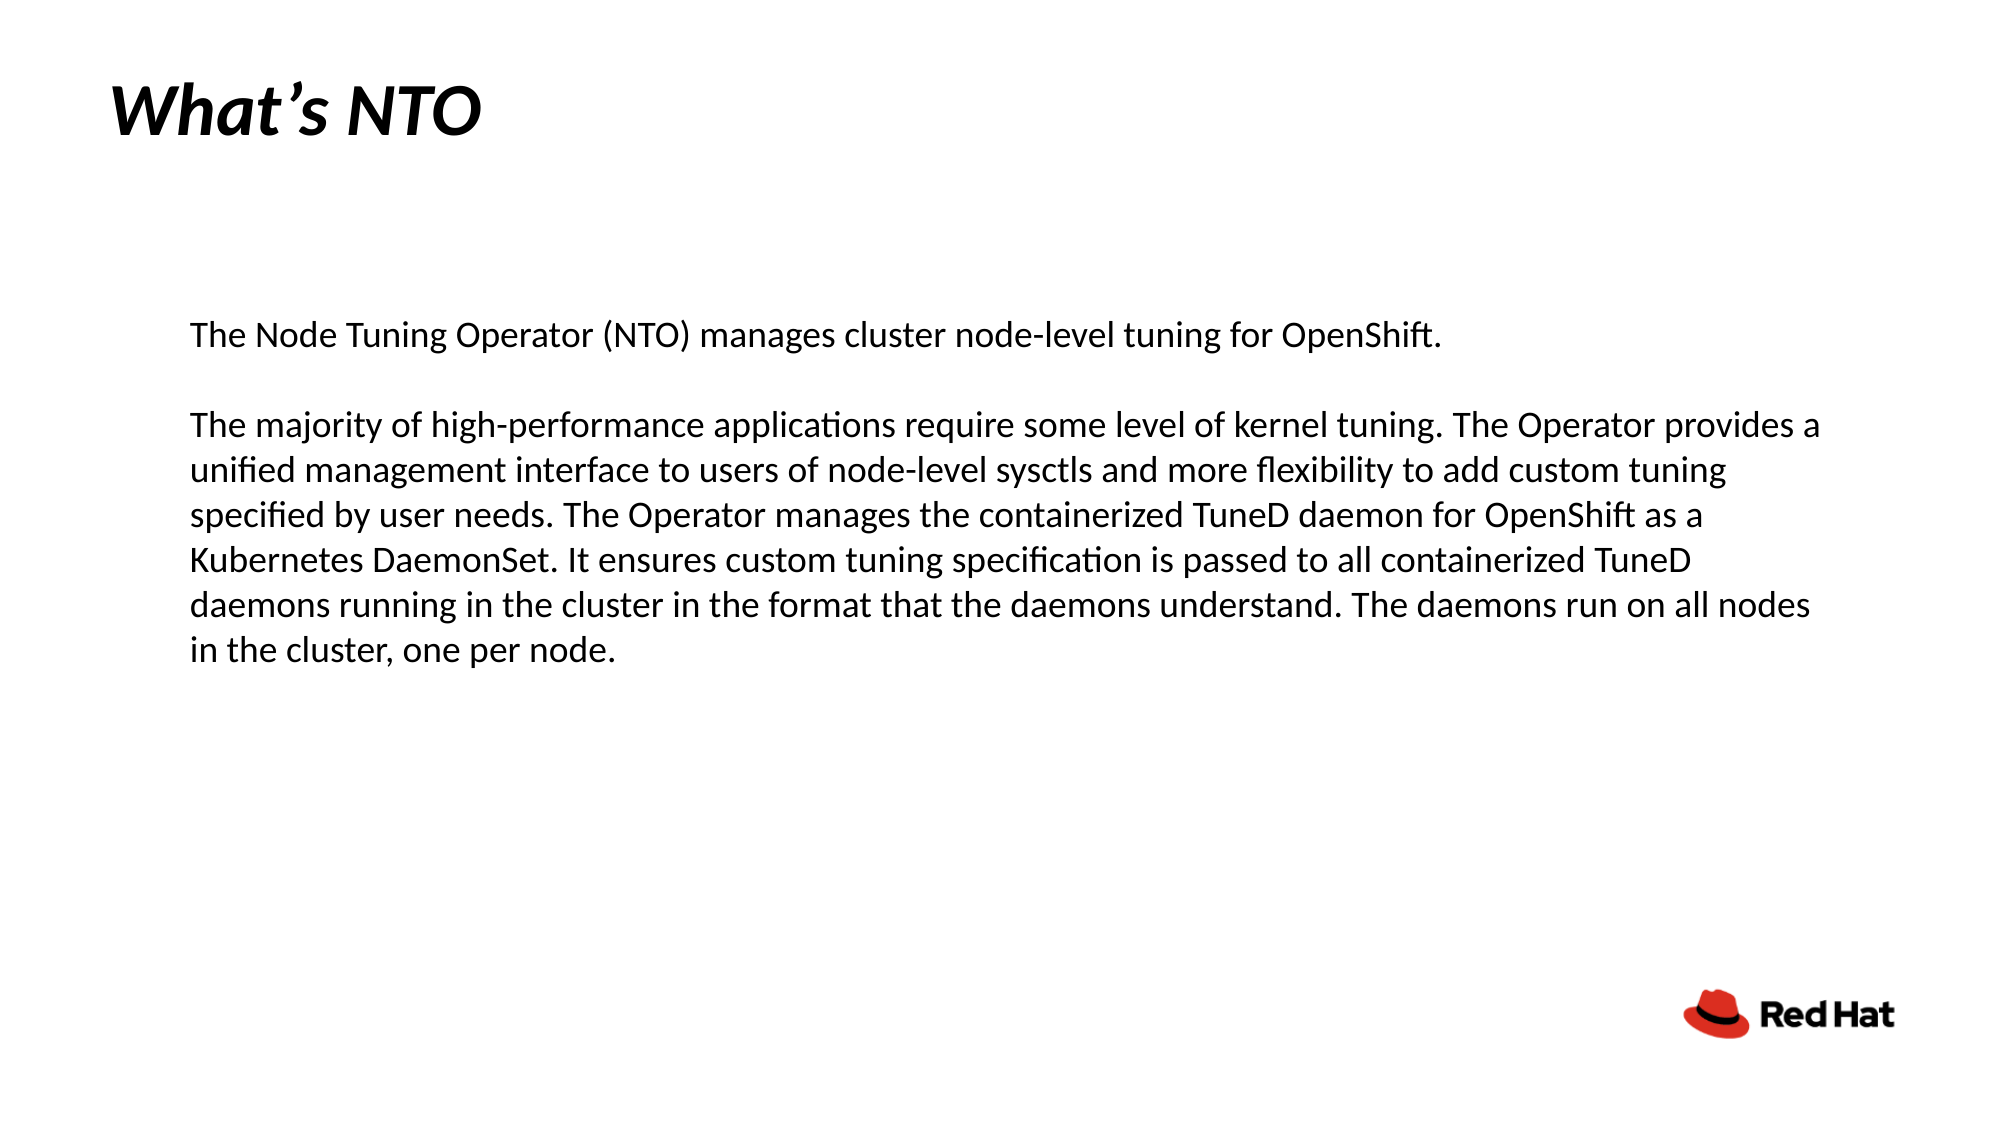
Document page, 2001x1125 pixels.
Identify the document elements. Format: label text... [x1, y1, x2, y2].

picture [1658, 972, 1924, 1070]
text_box What’s NTO [93, 53, 514, 158]
text_box The Node Tuning Operator (NTO) manages cluster node-level tuning for OpenShift. The majority of high-performance applications require some level of kernel tuning. The Operator provides a unified management interface to users of node-level sysctls and more flexibility to add custom tuning specified by user needs. The Operator manages the containerized TuneD daemon for OpenShift as a Kubernetes DaemonSet. It ensures custom tuning specification is passed to all containerized TuneD daemons running in the cluster in the format that the daemons understand. The daemons run on all nodes in the cluster, one per node. [175, 302, 1843, 677]
